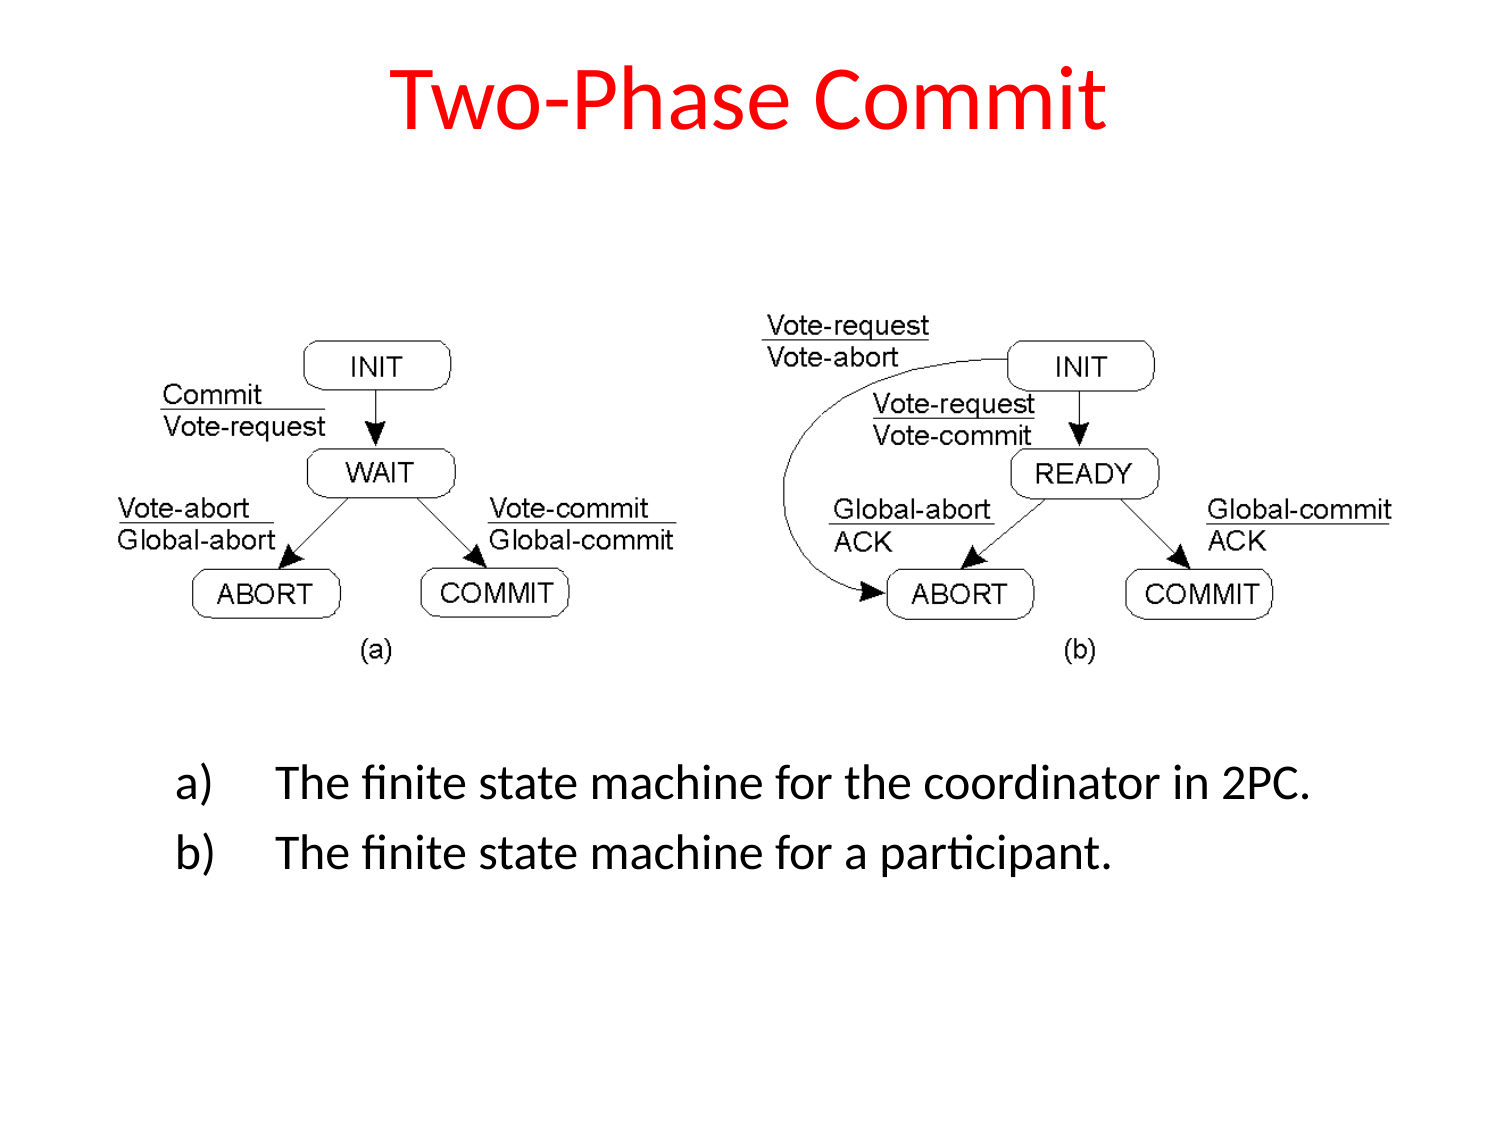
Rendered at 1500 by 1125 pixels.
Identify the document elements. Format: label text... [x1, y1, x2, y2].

title Two-Phase Commit [0, 0, 1500, 187]
picture [90, 302, 1413, 722]
list The finite state machine for the coordinator in 2PC. The finite state machine for a participant. [174, 755, 1419, 894]
